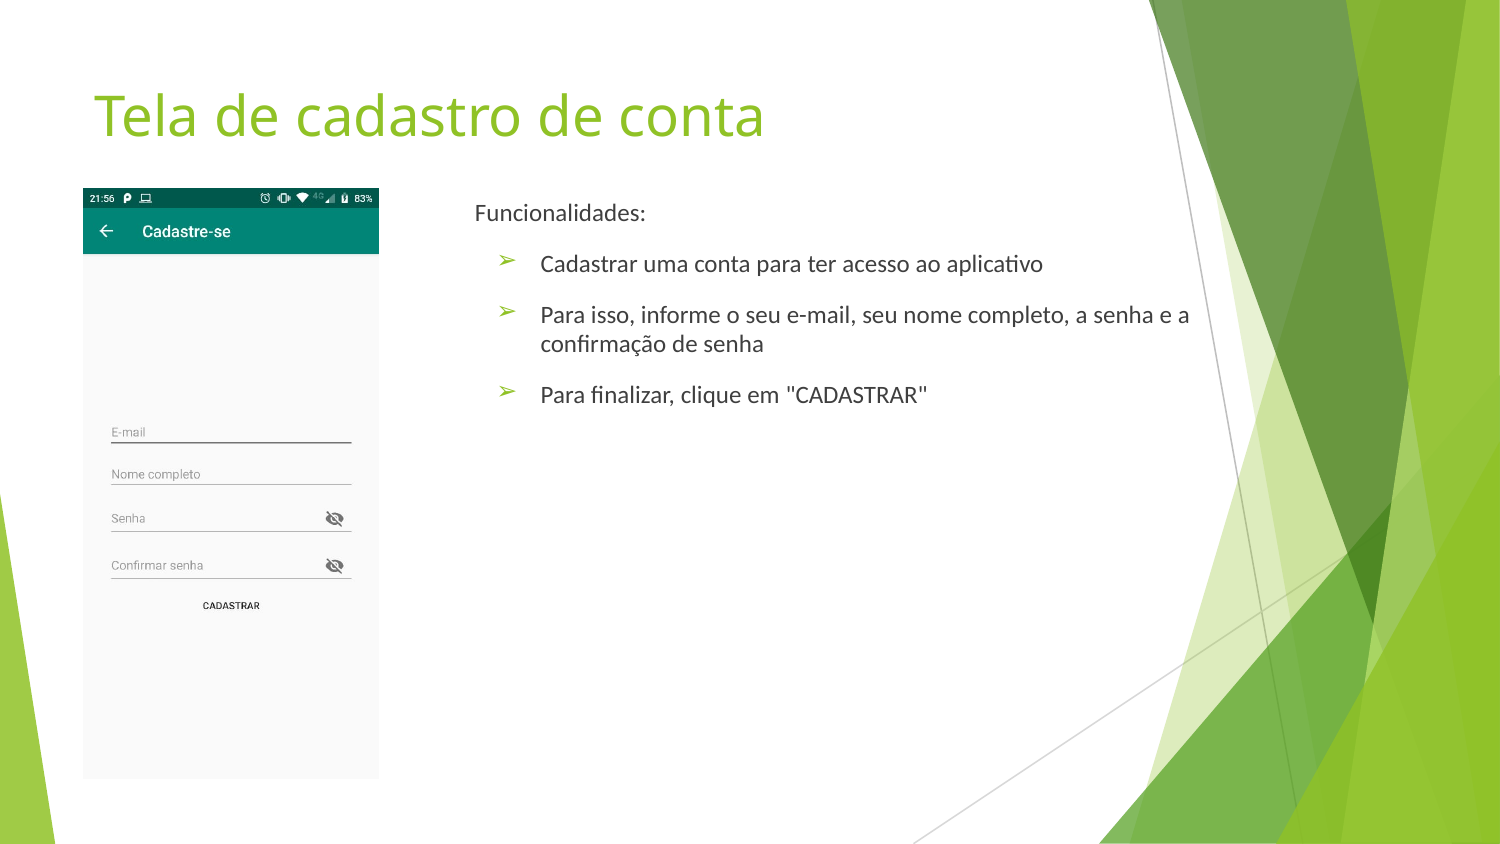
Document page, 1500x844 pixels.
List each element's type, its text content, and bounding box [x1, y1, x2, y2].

text_box Funcionalidades: Cadastrar uma conta para ter acesso ao aplicativo Para isso, informe o seu e-mail, seu nome completo, a senha e a confirmação de senha Para finalizar, clique em "CADASTRAR" [403, 188, 1336, 779]
picture [83, 188, 379, 779]
title Tela de cadastro de conta [83, 75, 1141, 156]
